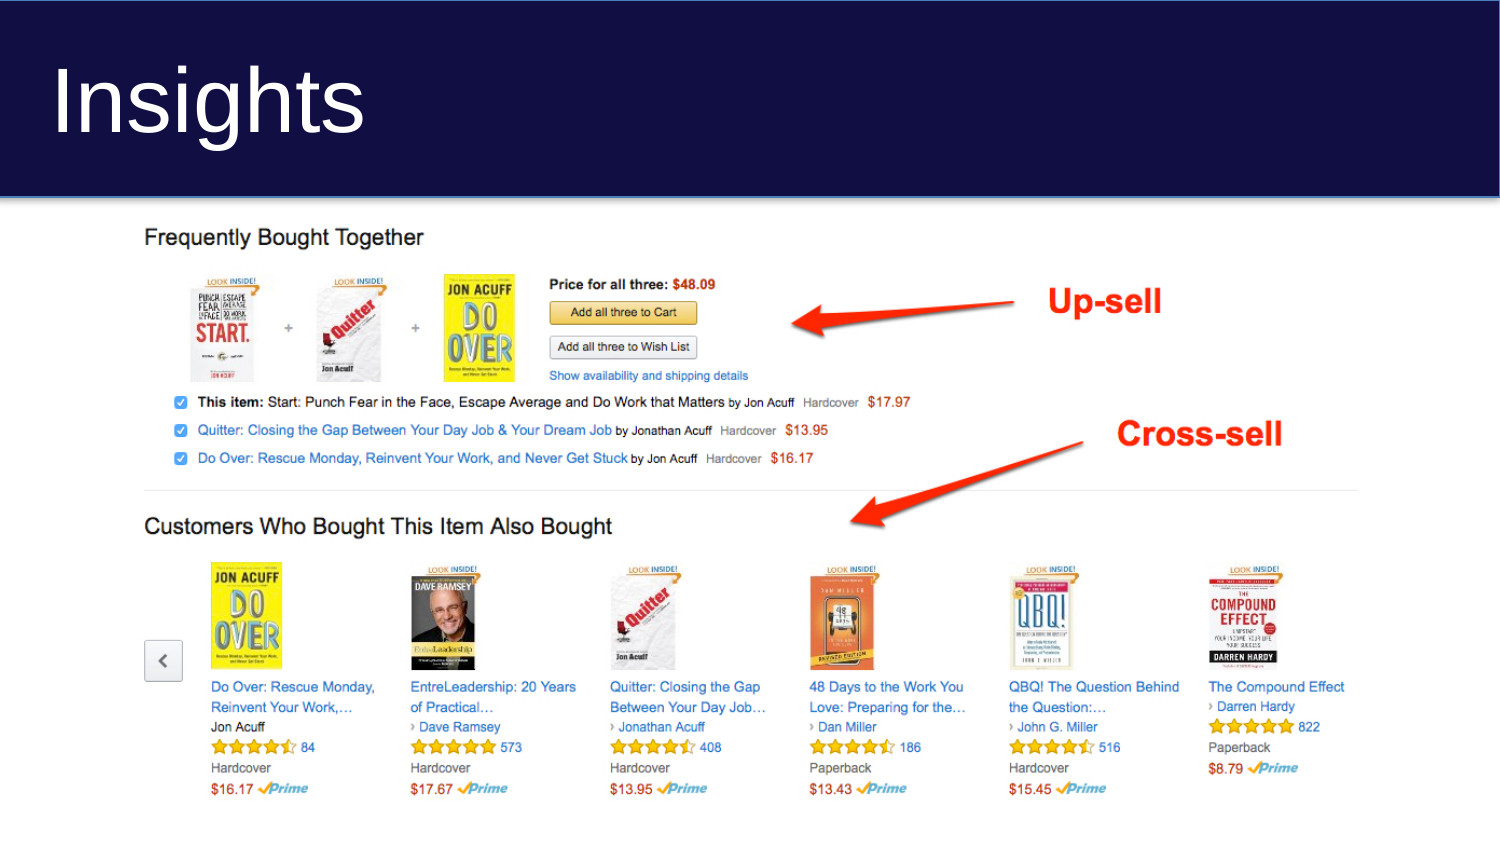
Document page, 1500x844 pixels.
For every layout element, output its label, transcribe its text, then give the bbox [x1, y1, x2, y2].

text_box Insights [35, 33, 1386, 175]
picture [128, 220, 1359, 809]
